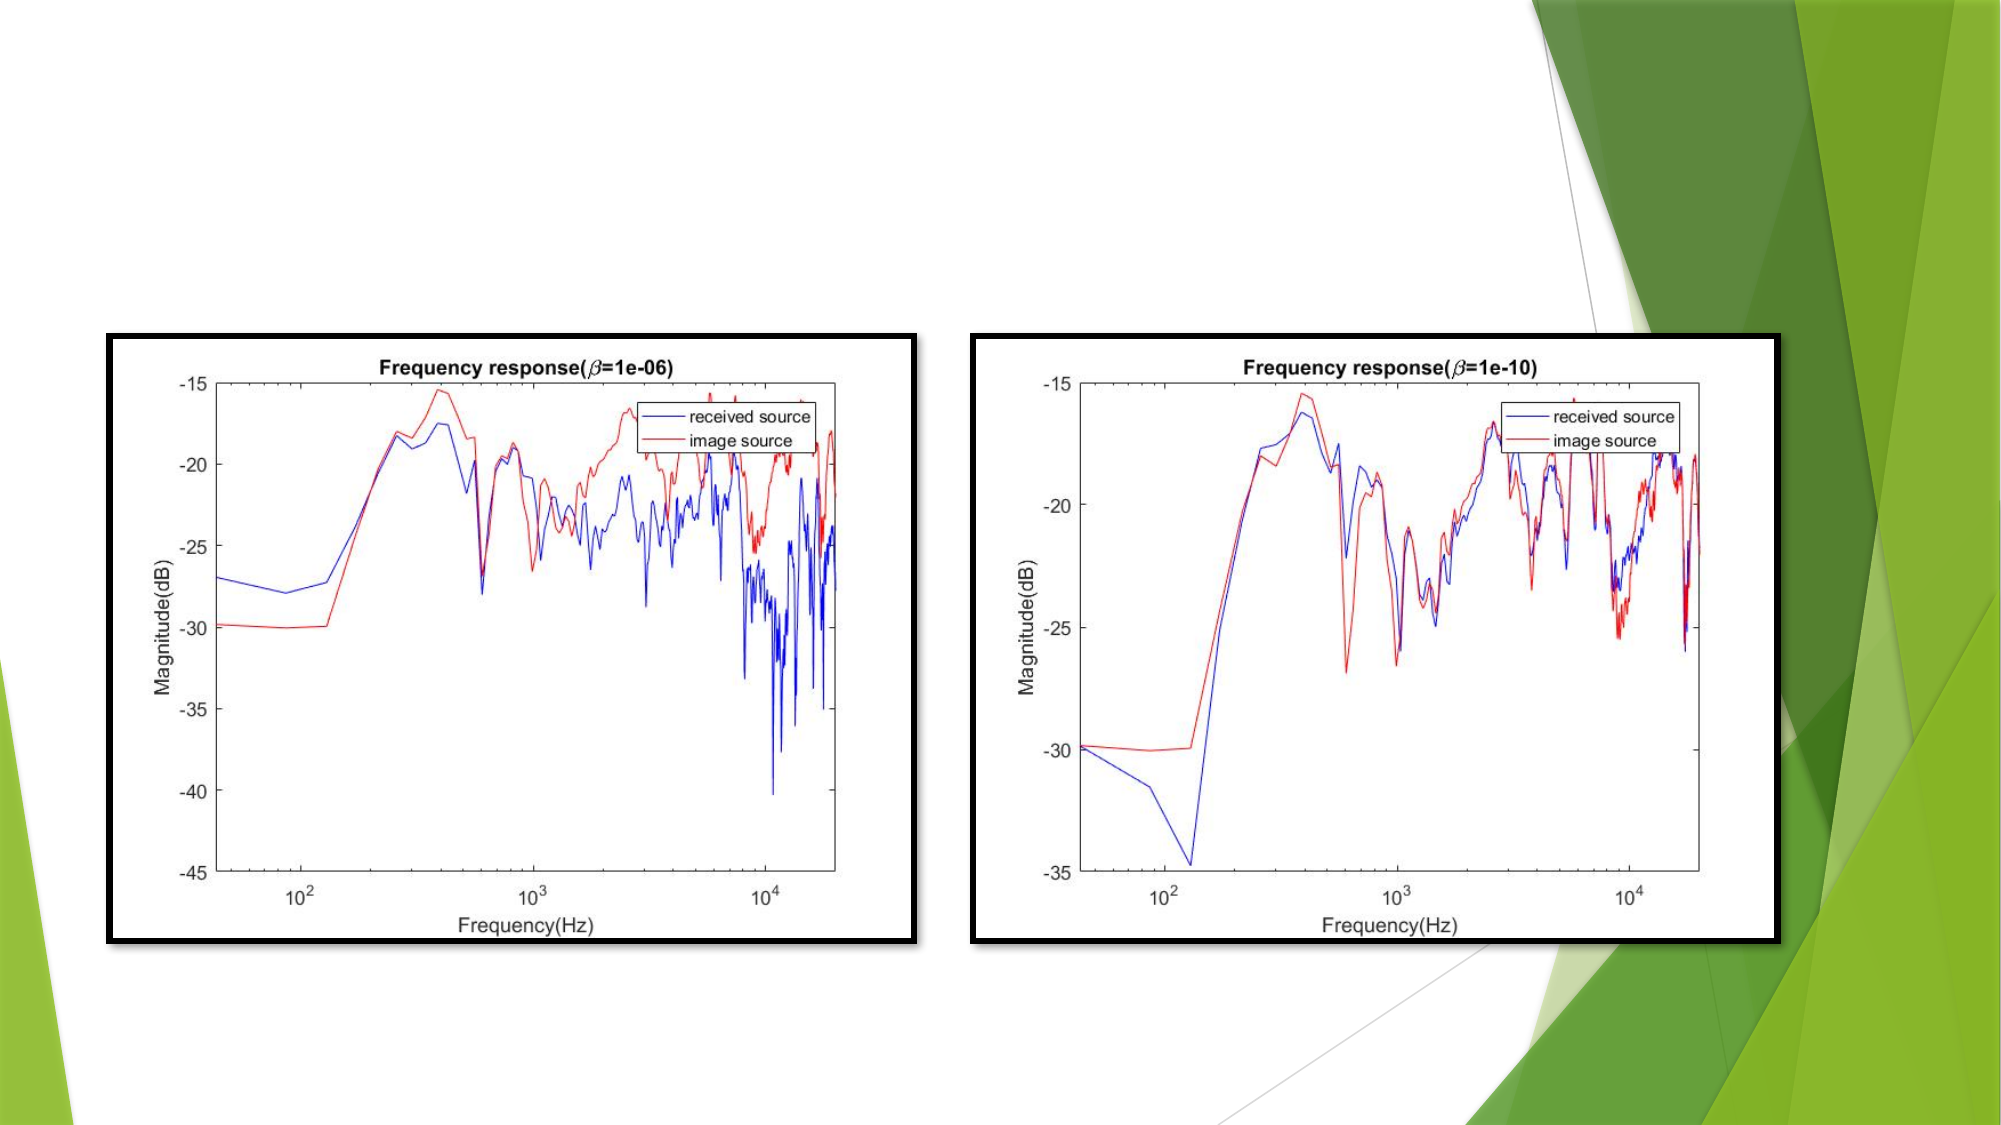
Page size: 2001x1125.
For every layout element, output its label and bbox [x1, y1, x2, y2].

picture [975, 338, 1775, 939]
list [111, 338, 912, 939]
